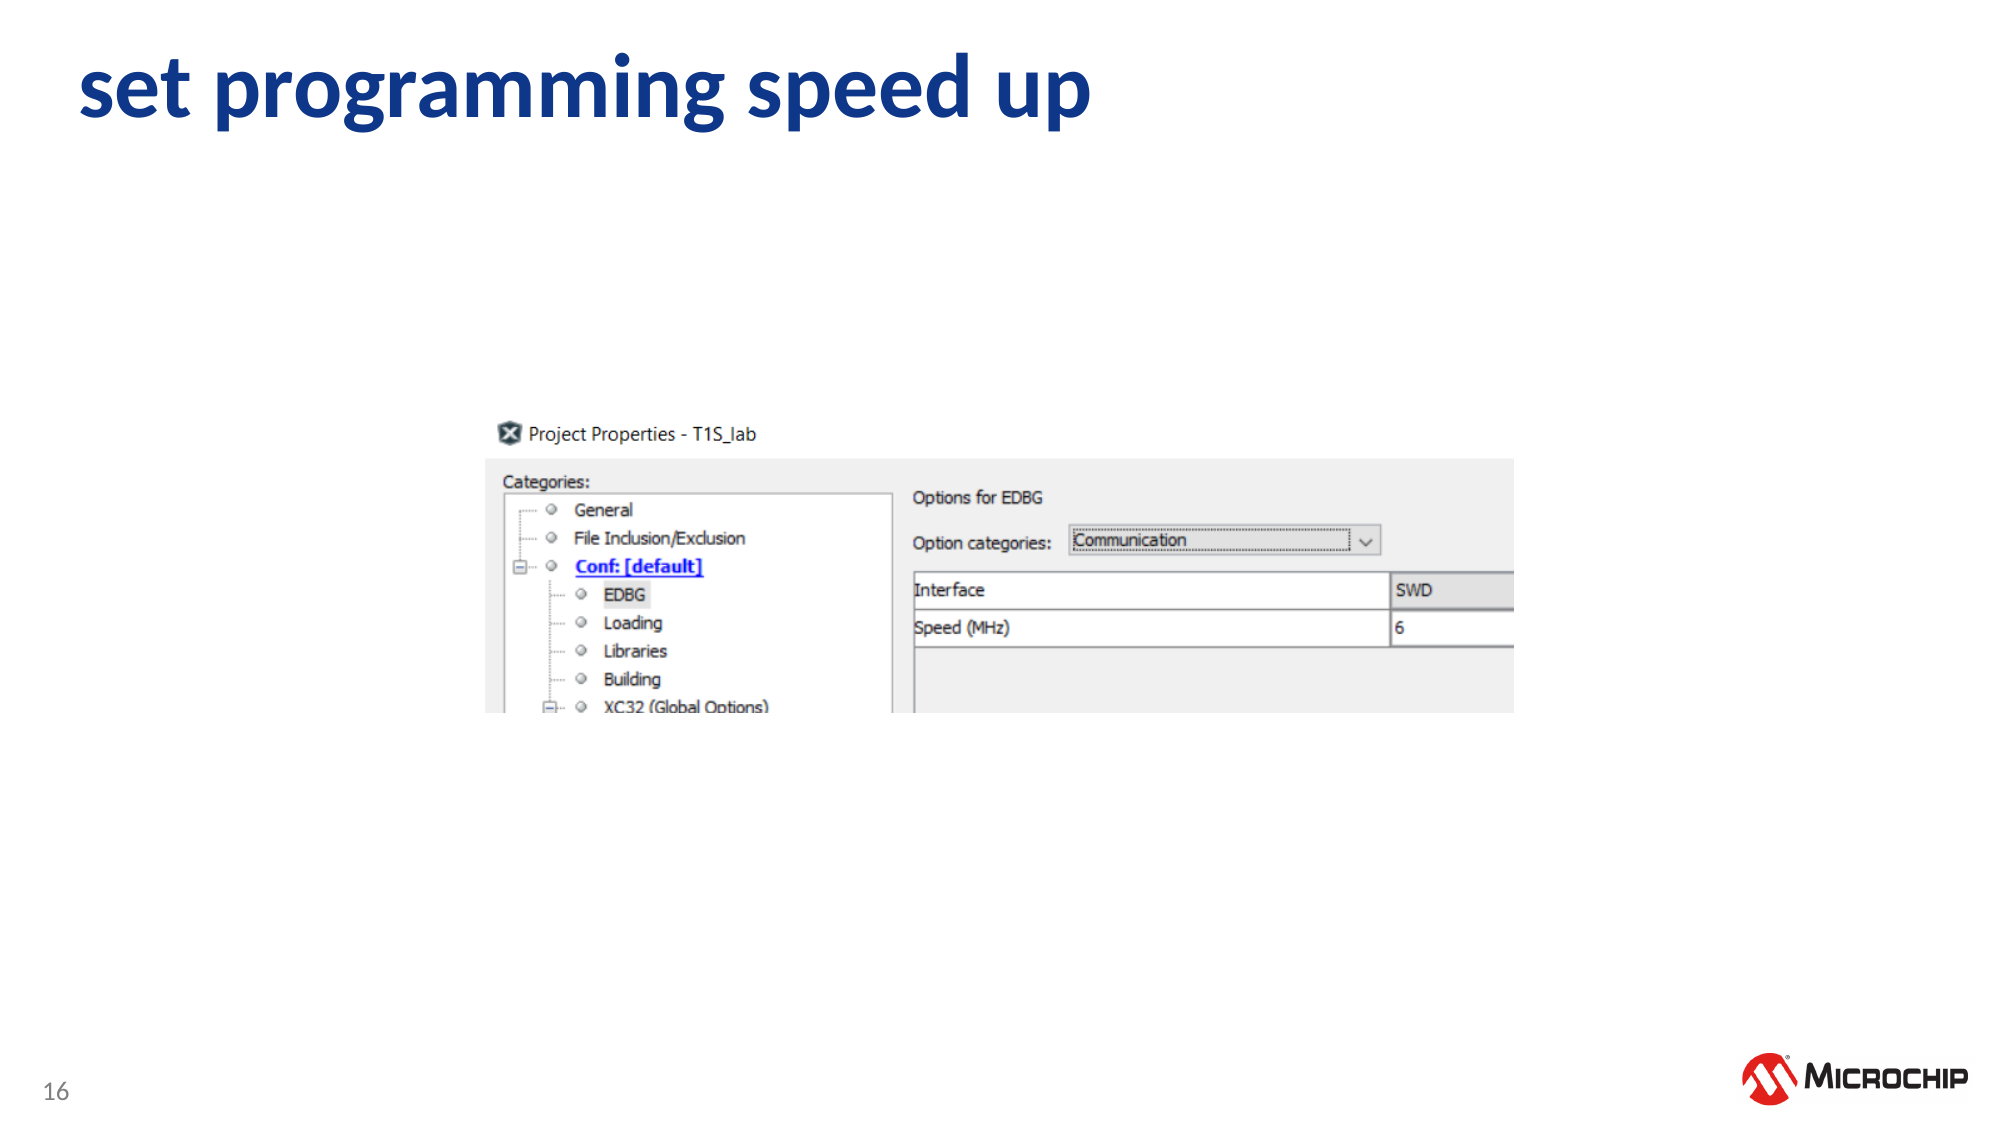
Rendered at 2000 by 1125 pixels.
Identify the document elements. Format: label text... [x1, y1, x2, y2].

title set programming speed up [58, 15, 1929, 144]
picture [485, 412, 1514, 713]
picture [1736, 1049, 1974, 1109]
